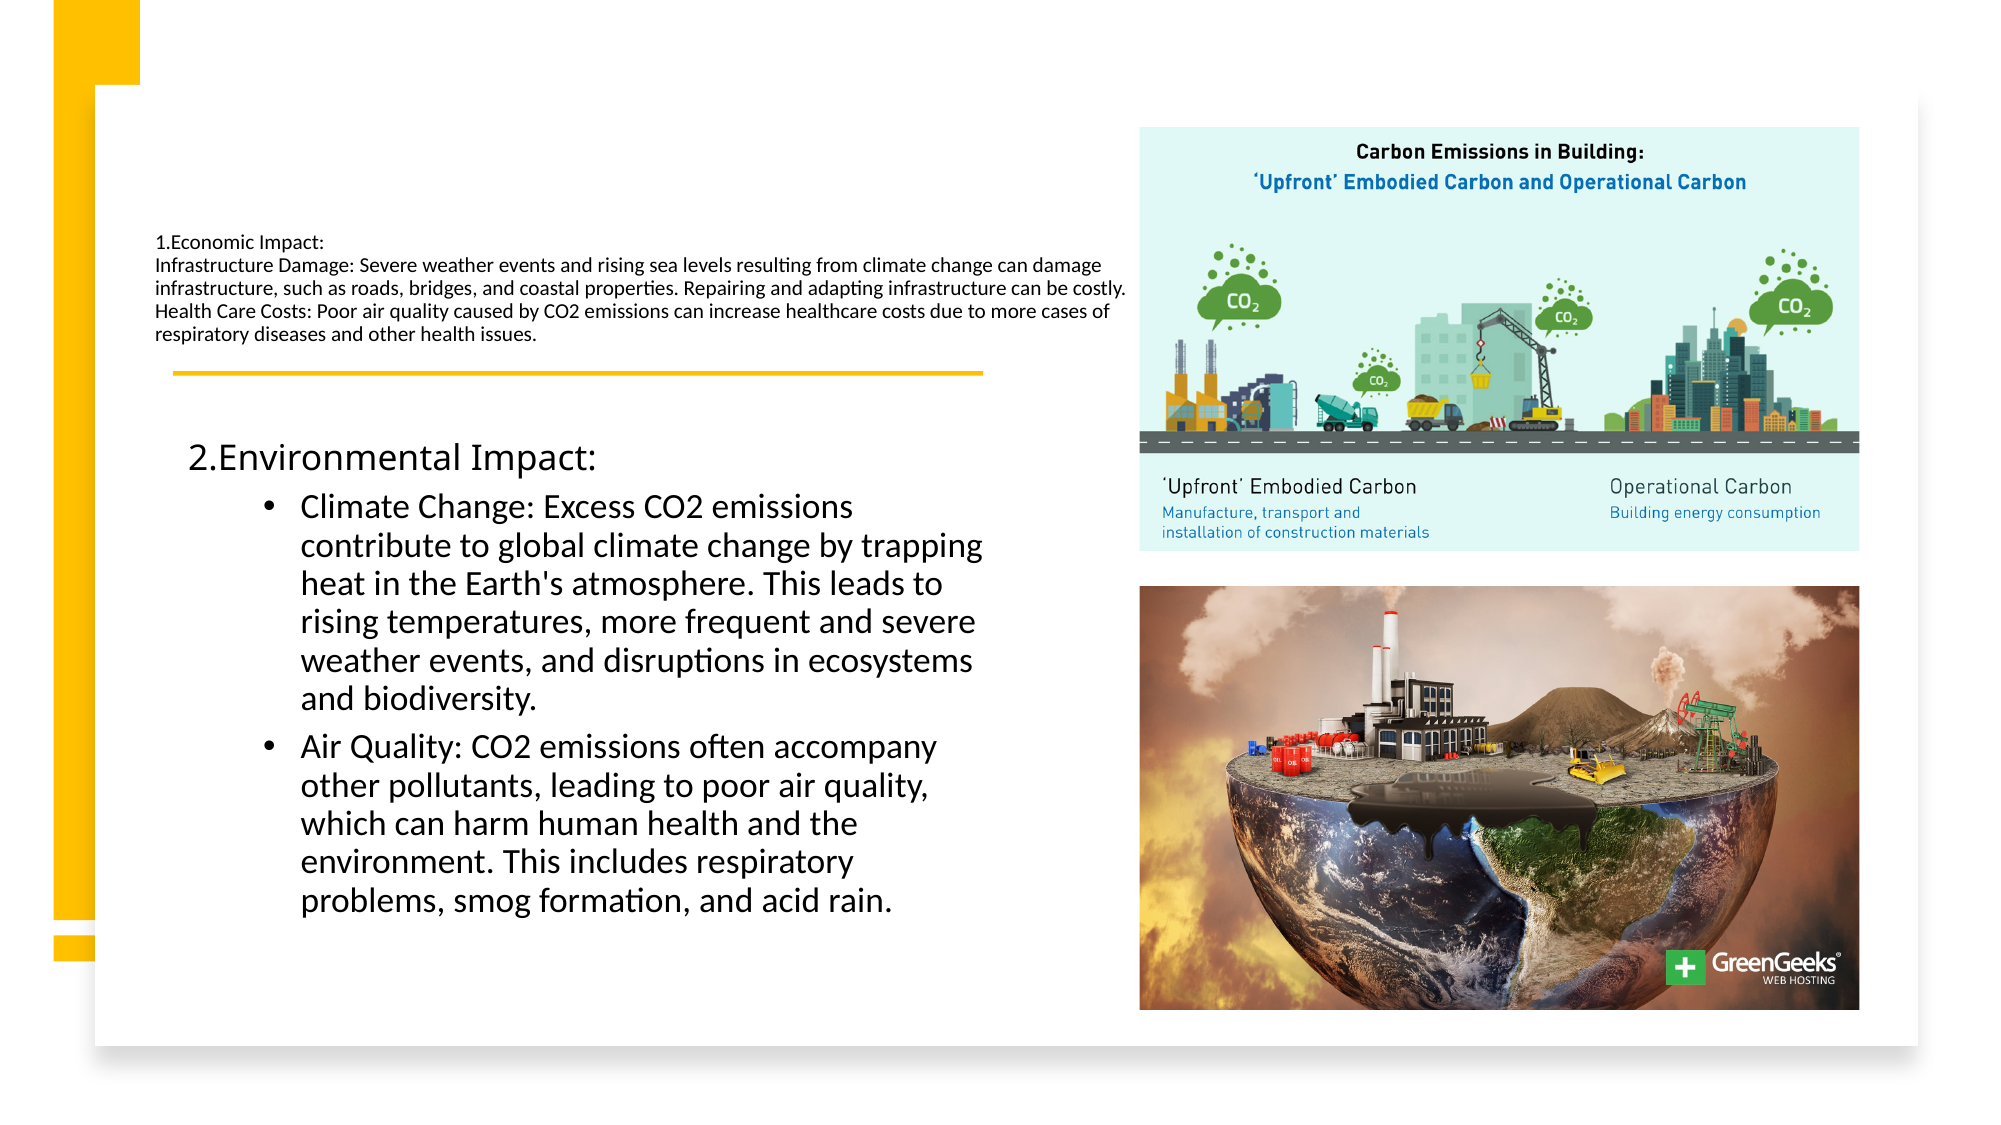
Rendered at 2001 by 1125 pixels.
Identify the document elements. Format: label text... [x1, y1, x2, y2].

text_box [172, 370, 984, 377]
text_box [94, 84, 1919, 1047]
picture [1139, 586, 1860, 1010]
title 1.Economic Impact: Infrastructure Damage: Severe weather events and rising sea levels resulting from climate change can damage infrastructure, such as roads, bridges, and coastal properties. Repairing and adapting infrastructure can be costly. Health Care Costs: Poor air quality caused by CO2 emissions can increase healthcare costs due to more cases of respiratory diseases and other health issues. [139, 168, 1139, 382]
list 2.Environmental Impact: Climate Change: Excess CO2 emissions contribute to global climate change by trapping heat in the Earth's atmosphere. This leads to rising temperatures, more frequent and severe weather events, and disruptions in ecosystems and biodiversity. Air Quality: CO2 emissions often accompany other pollutants, leading to poor air quality, which can harm human health and the environment. This includes respiratory problems, smog formation, and acid rain. [173, 411, 1000, 1008]
text_box [0, 0, 2000, 1125]
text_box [0, 437, 578, 524]
picture [1139, 126, 1860, 551]
